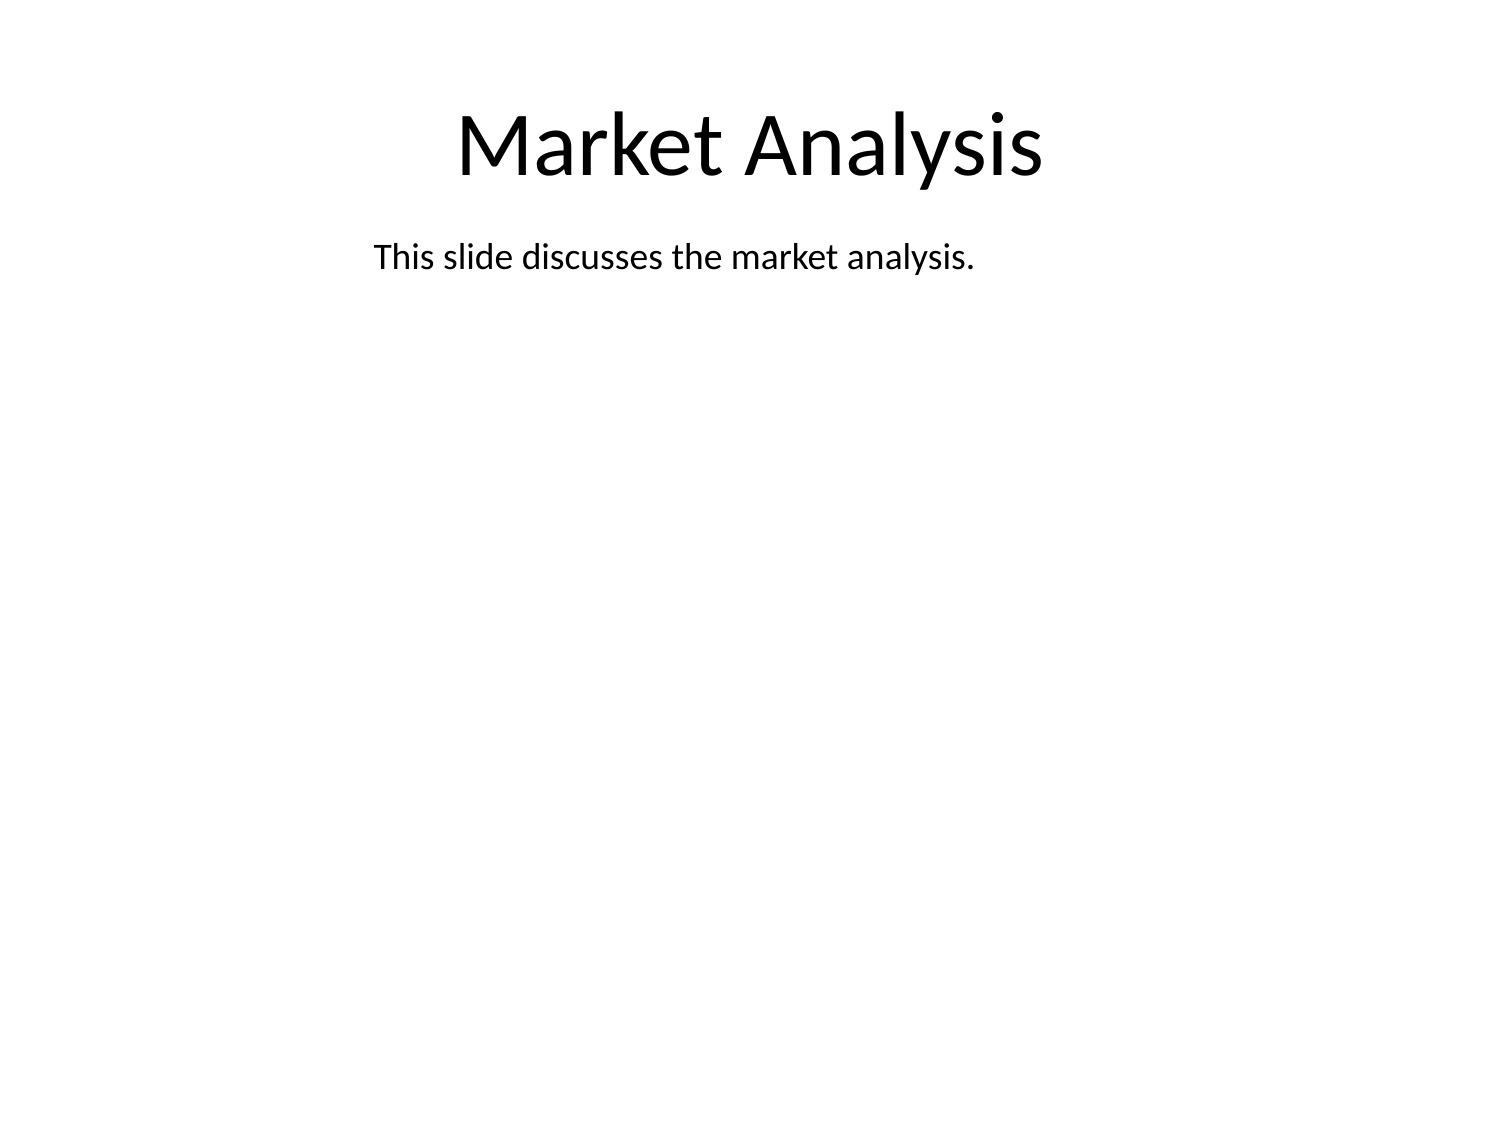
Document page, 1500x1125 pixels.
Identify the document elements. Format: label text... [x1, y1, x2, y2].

title Market Analysis [75, 45, 1425, 233]
text_box This slide discusses the market analysis. [358, 224, 992, 285]
